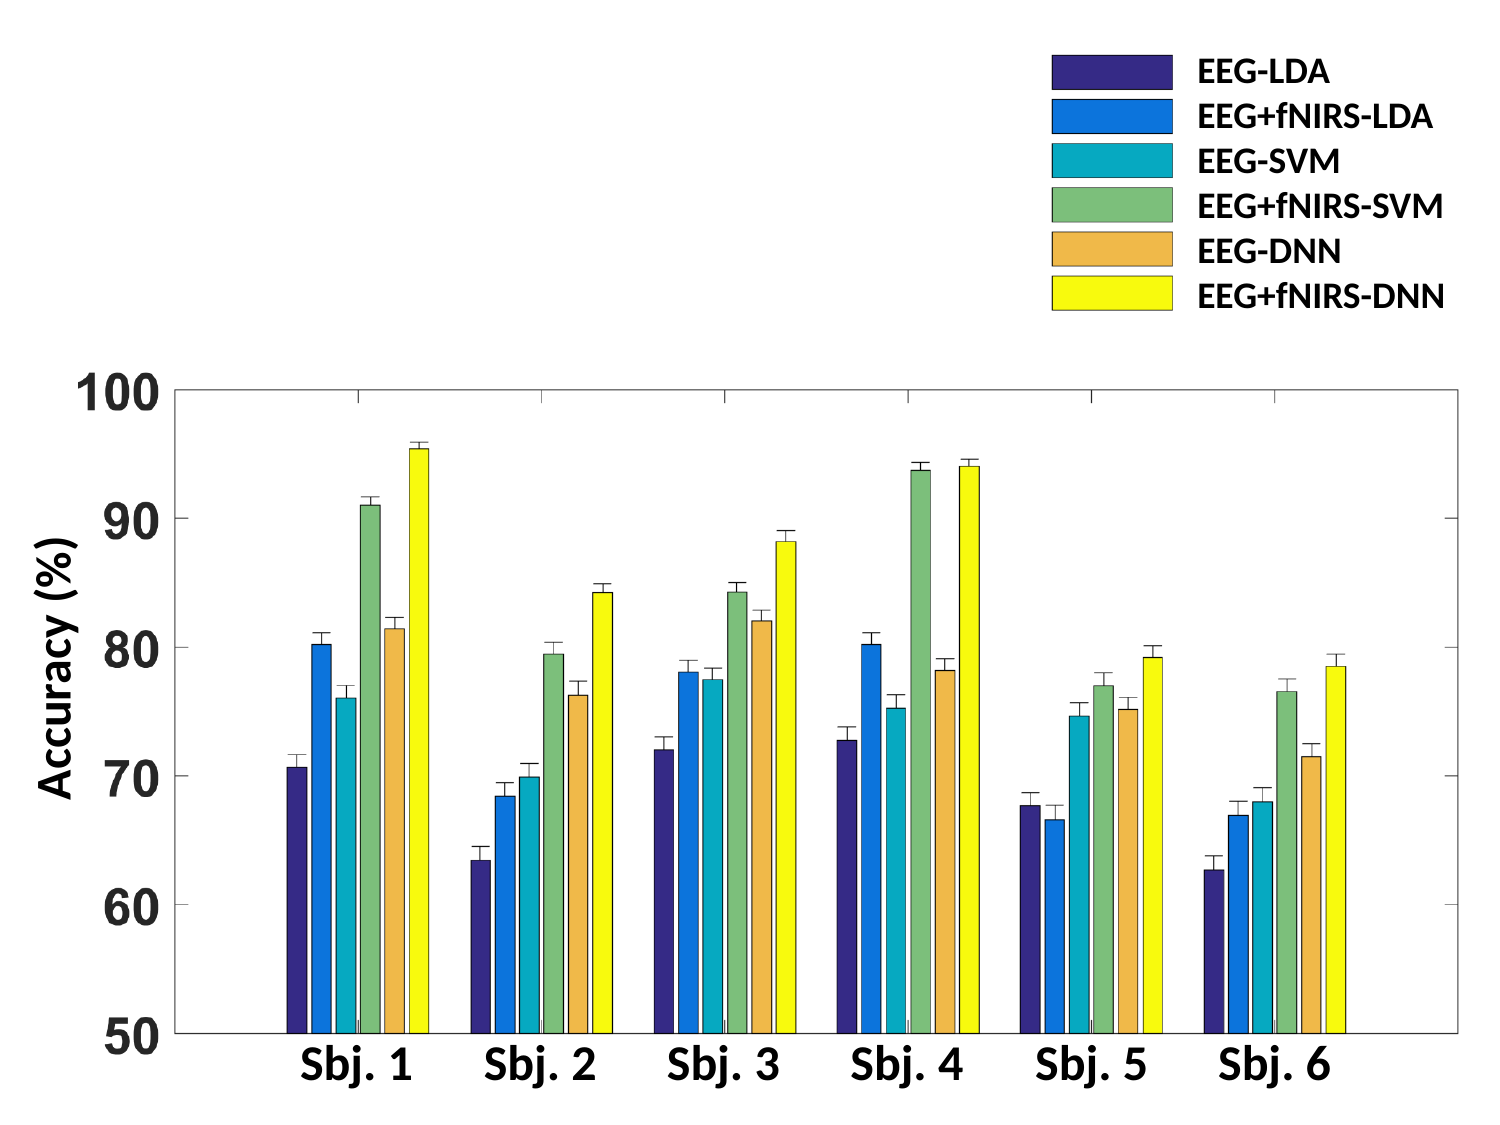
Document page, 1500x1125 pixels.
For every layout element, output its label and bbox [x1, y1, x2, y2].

text_box [13, 38, 1463, 1099]
